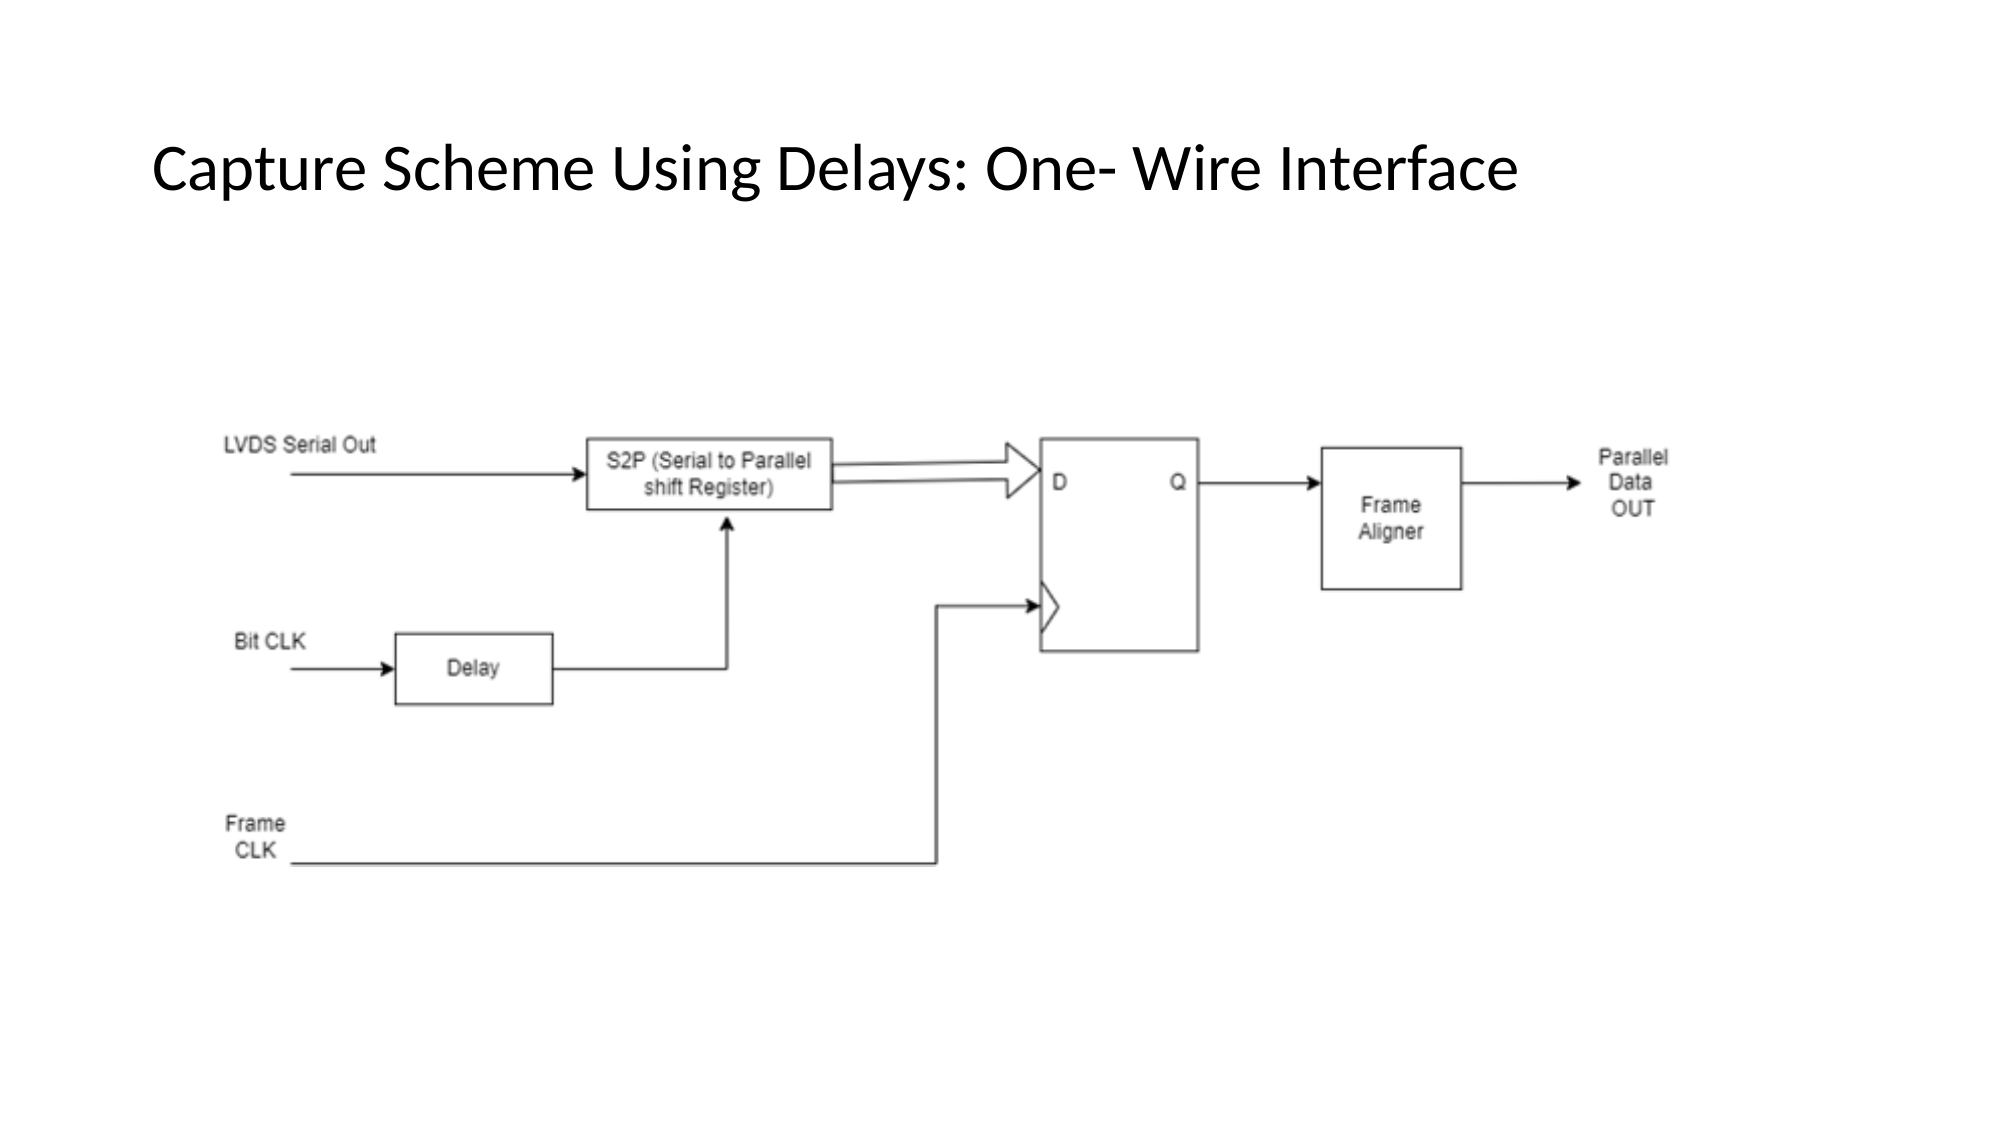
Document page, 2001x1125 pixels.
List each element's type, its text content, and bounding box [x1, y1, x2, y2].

picture [218, 373, 1704, 867]
title Capture Scheme Using Delays: One- Wire Interface [137, 59, 1863, 278]
